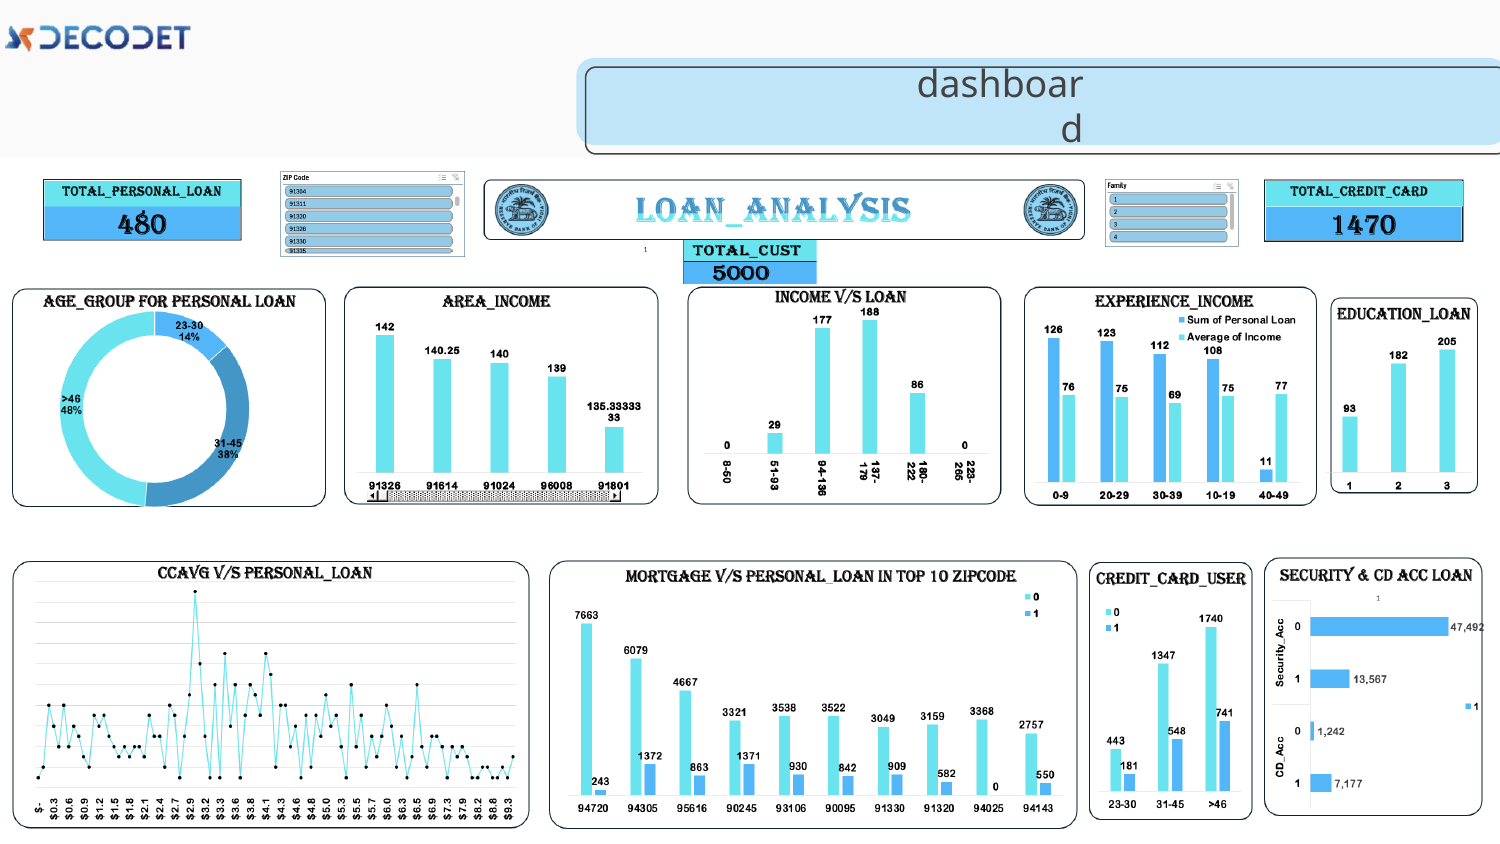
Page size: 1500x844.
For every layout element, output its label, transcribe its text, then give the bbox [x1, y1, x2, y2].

picture [0, 158, 1500, 844]
picture [0, 12, 245, 58]
title dashboard [892, 65, 1099, 144]
